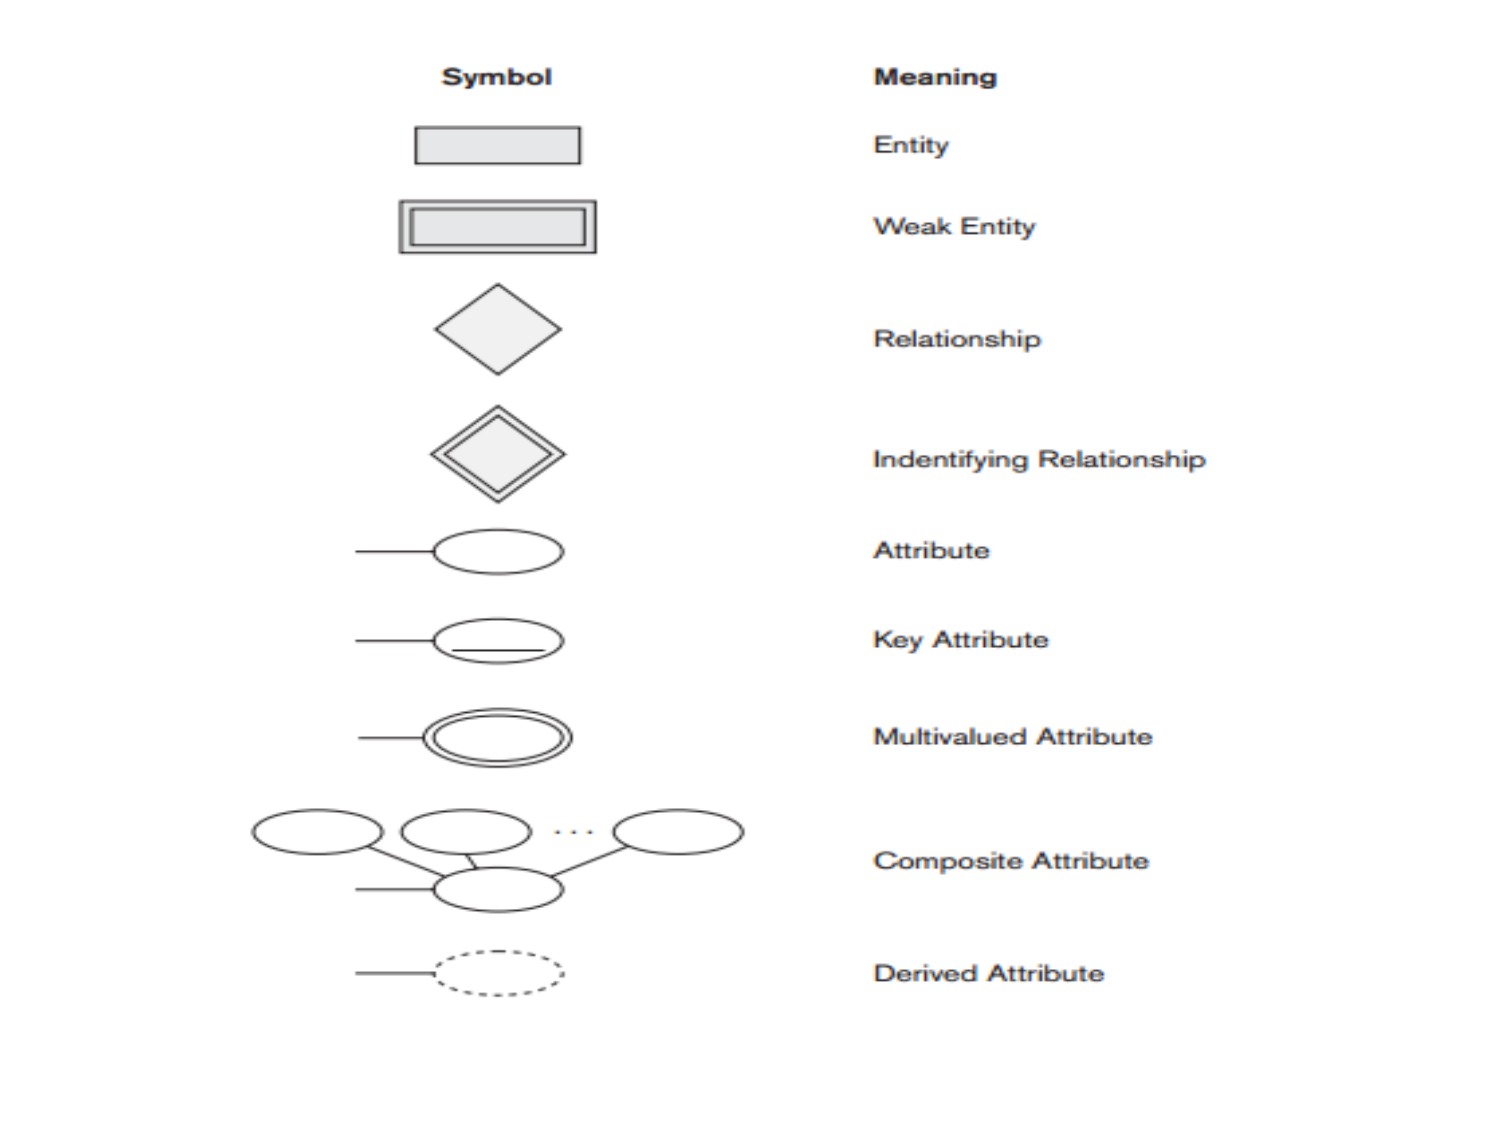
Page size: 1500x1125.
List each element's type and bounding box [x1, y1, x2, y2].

list [249, 62, 1263, 1006]
